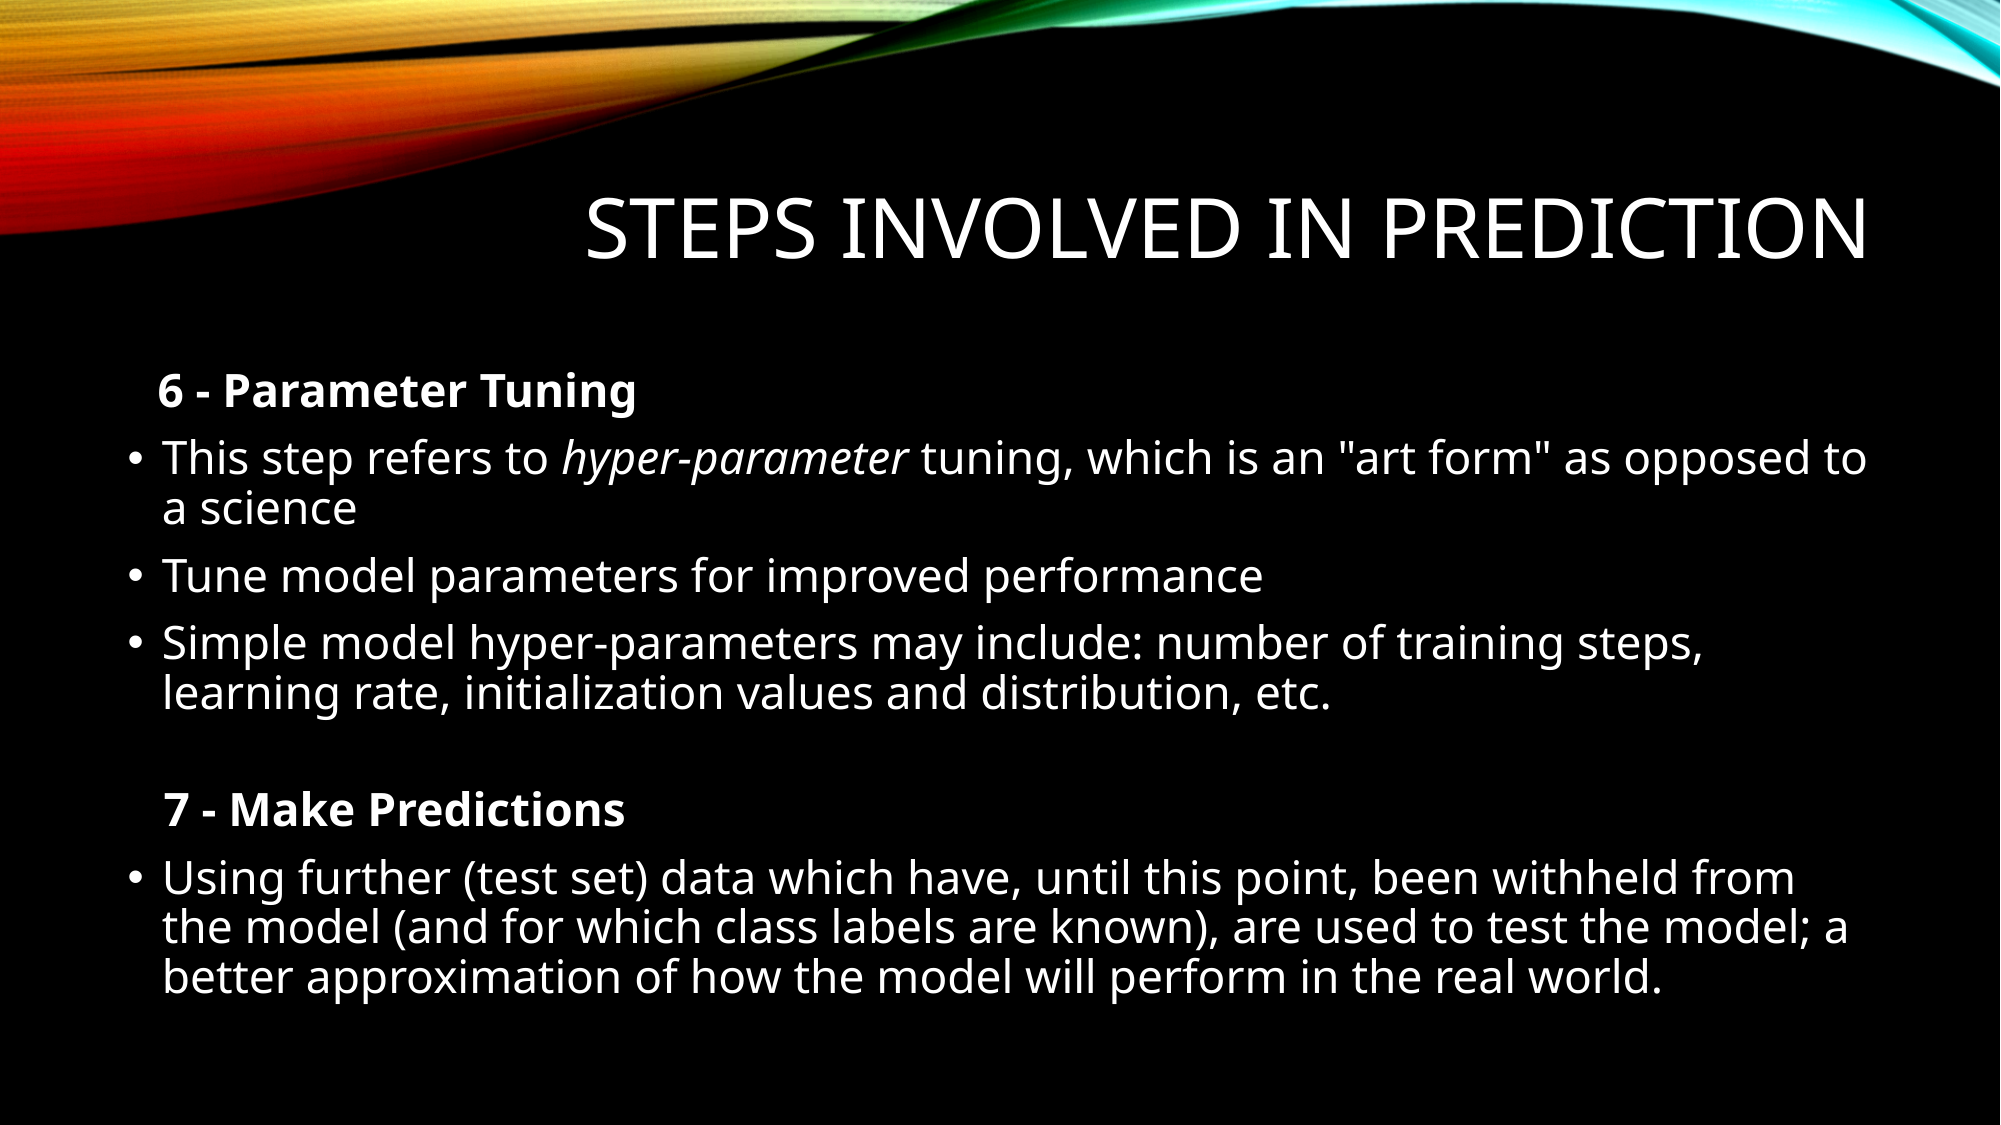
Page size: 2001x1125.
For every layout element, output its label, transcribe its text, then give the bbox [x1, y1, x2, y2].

list 6 - Parameter Tuning This step refers to hyper-parameter tuning, which is an "art form" as opposed to a science Tune model parameters for improved performance Simple model hyper-parameters may include: number of training steps, learning rate, initialization values and distribution, etc. 7 - Make Predictions Using further (test set) data which have, until this point, been withheld from the model (and for which class labels are known), are used to test the model; a better approximation of how the model will perform in the real world. [112, 360, 1888, 1021]
picture [0, 0, 2000, 237]
title Steps involved in Prediction [474, 125, 1888, 338]
